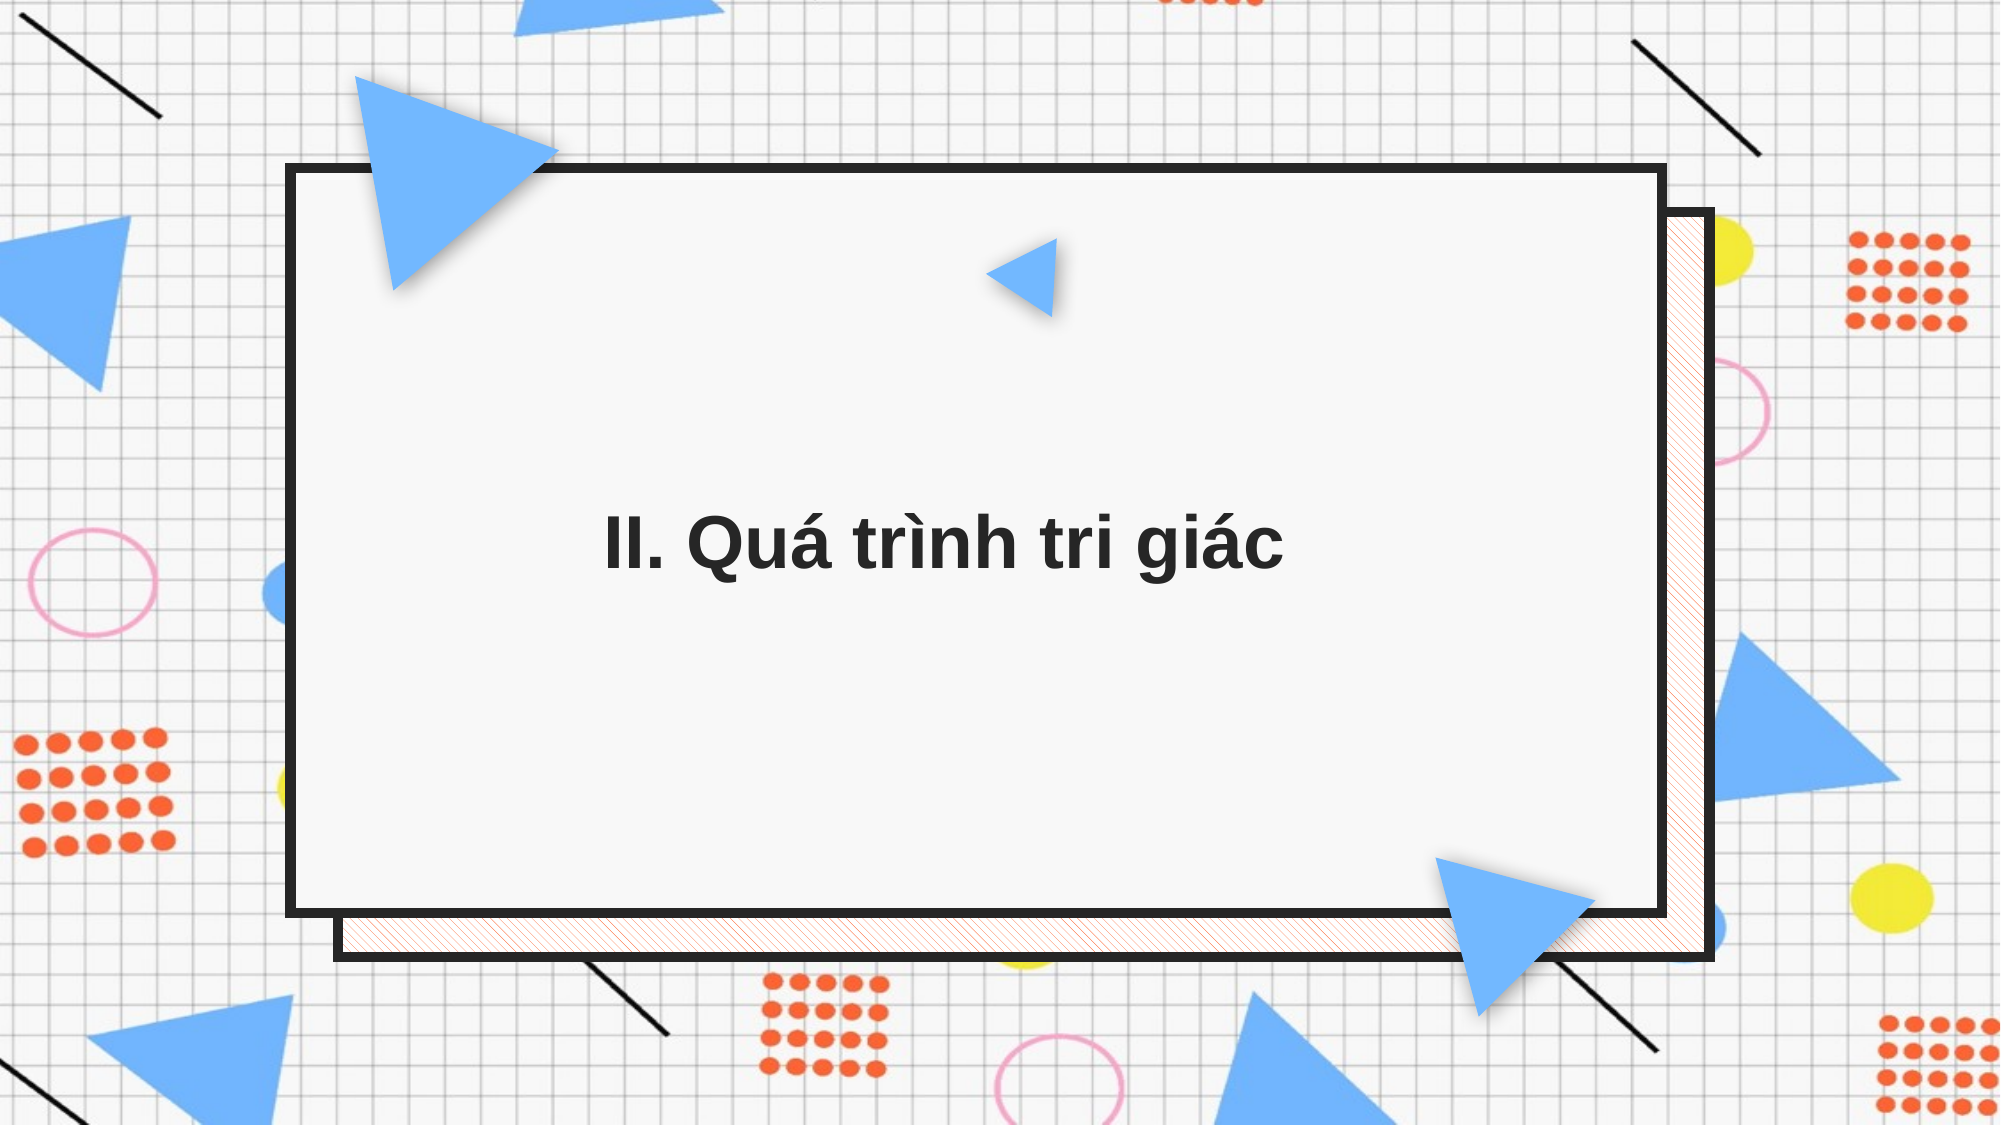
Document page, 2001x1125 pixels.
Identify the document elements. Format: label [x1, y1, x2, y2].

text_box [353, 74, 562, 167]
text_box [290, 167, 1710, 958]
picture [0, 0, 2001, 1125]
text_box [1461, 958, 1540, 1019]
